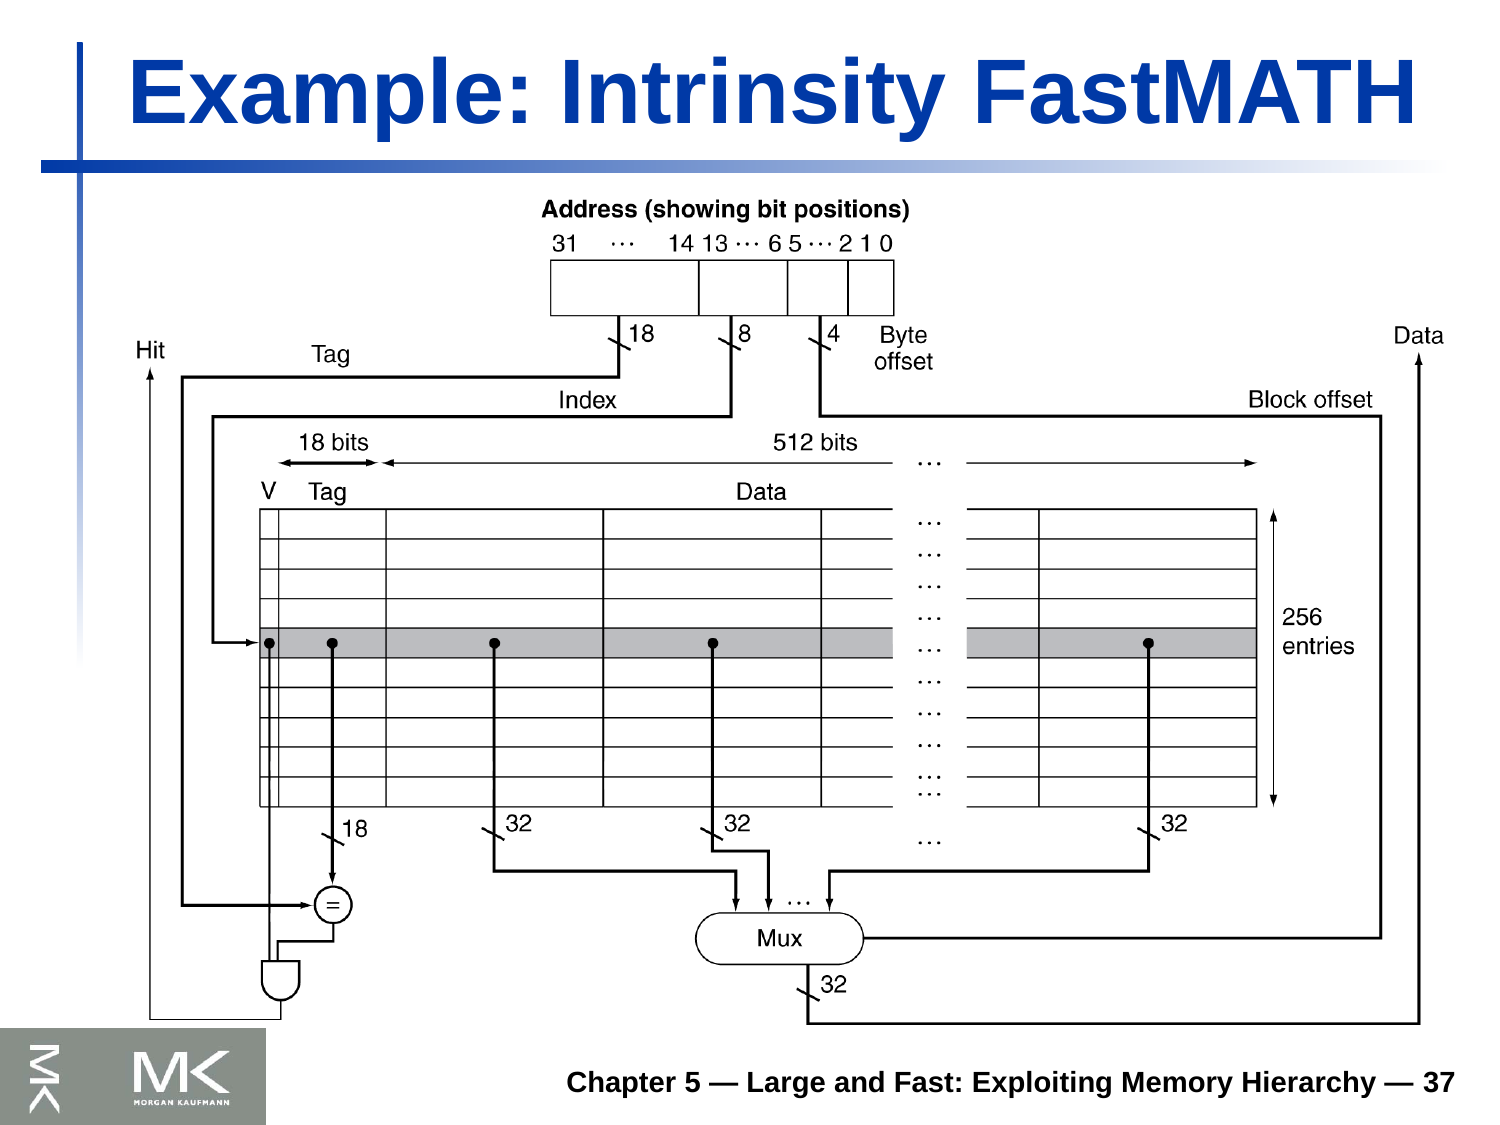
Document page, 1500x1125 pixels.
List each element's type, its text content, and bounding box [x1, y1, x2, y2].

footer Chapter 5 — Large and Fast: Exploiting Memory Hierarchy — 37 [277, 1046, 1471, 1106]
picture [0, 1028, 266, 1125]
picture [135, 196, 1445, 1026]
title Example: Intrinsity FastMATH [112, 23, 1468, 149]
